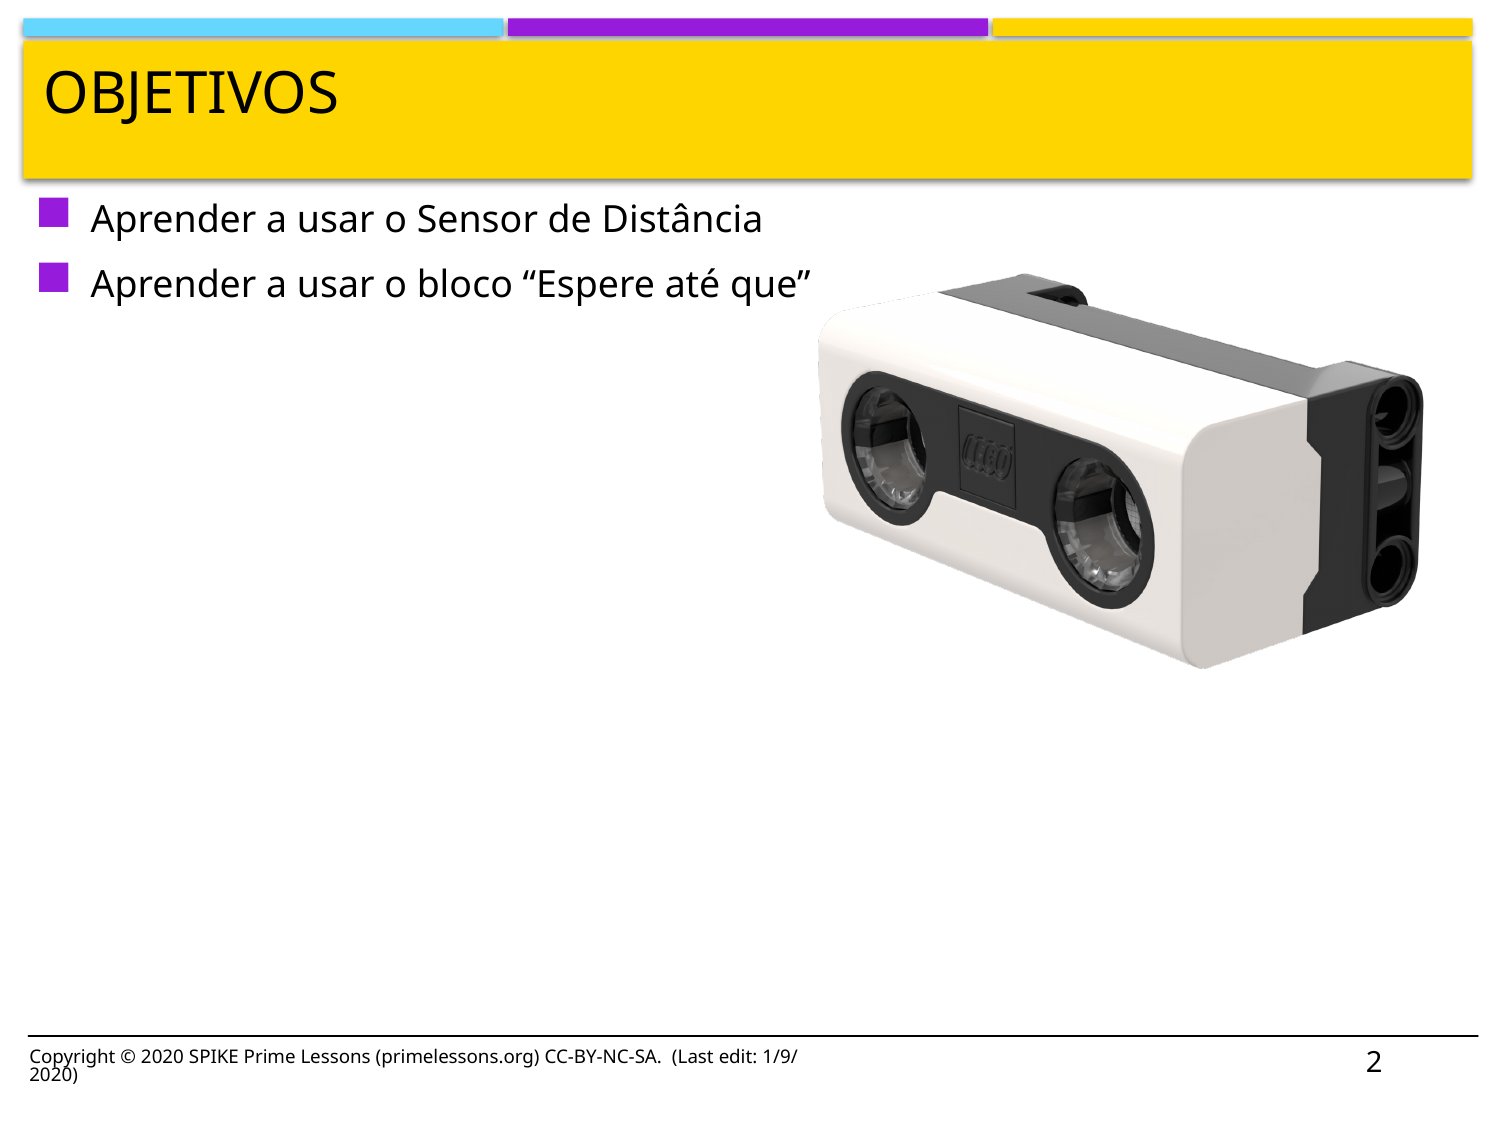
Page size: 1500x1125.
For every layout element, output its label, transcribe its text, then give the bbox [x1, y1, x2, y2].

slide_number 2 [1351, 1036, 1478, 1097]
title Objetivos [28, 48, 1464, 172]
picture [801, 264, 1433, 683]
footer Copyright © 2020 SPIKE Prime Lessons (primelessons.org) CC-BY-NC-SA. (Last edit: 1/9/2020) [14, 1036, 814, 1097]
list Aprender a usar o Sensor de Distância Aprender a usar o bloco “Espere até que” [25, 187, 1475, 583]
